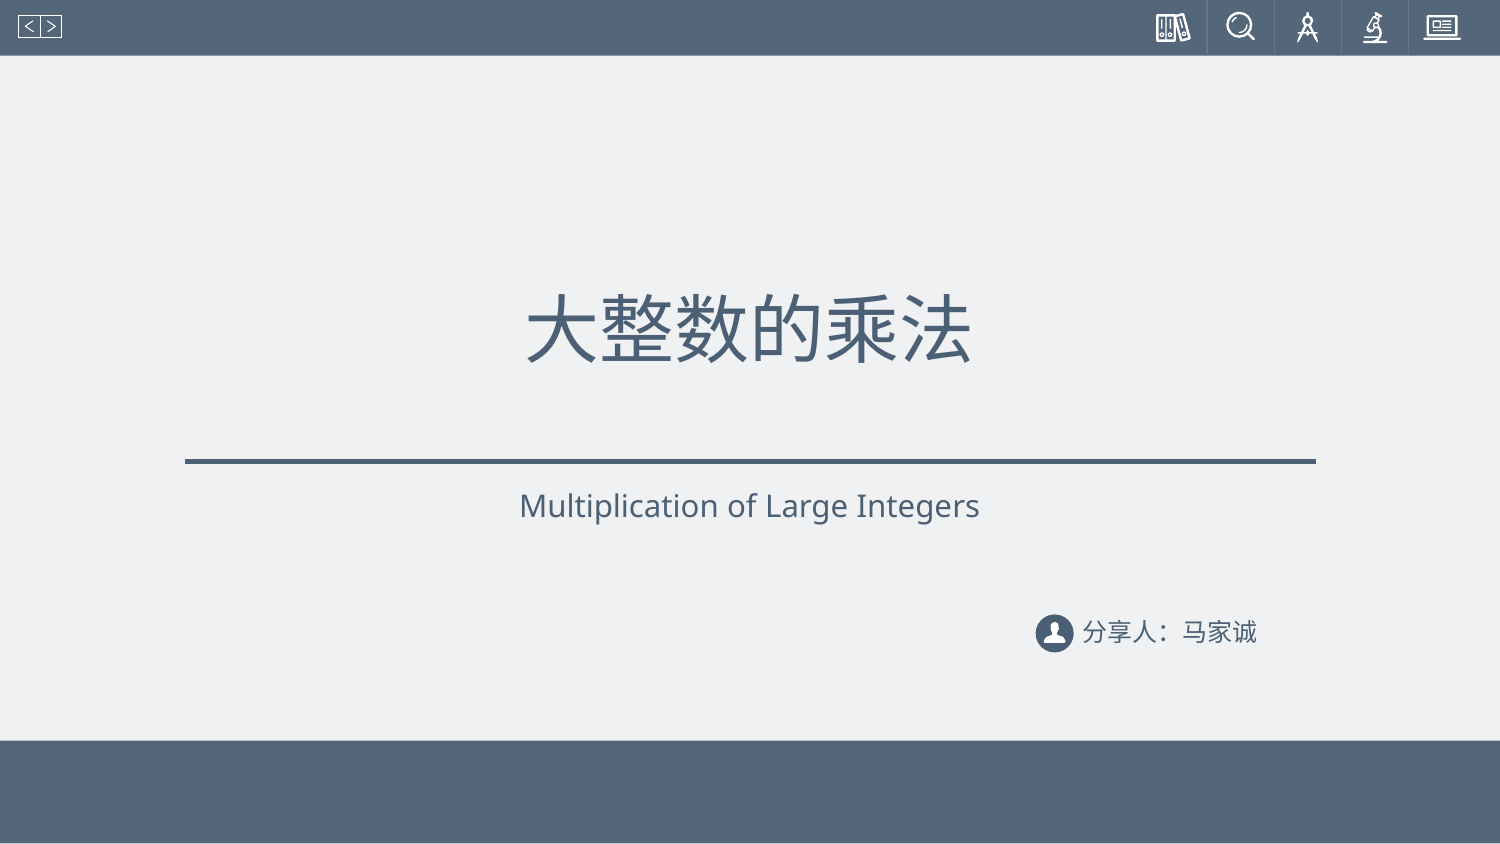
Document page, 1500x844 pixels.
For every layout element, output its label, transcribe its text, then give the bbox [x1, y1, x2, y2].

text_box 大整数的乘法 [513, 276, 987, 378]
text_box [1035, 614, 1074, 653]
text_box [1362, 12, 1388, 44]
text_box [1297, 11, 1319, 43]
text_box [18, 15, 37, 38]
text_box Multiplication of Large Integers [507, 480, 993, 530]
text_box [1423, 15, 1462, 40]
text_box [1156, 12, 1191, 42]
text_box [40, 15, 63, 38]
text_box 分享人：马家诚 [1071, 610, 1269, 652]
text_box [1226, 11, 1255, 40]
